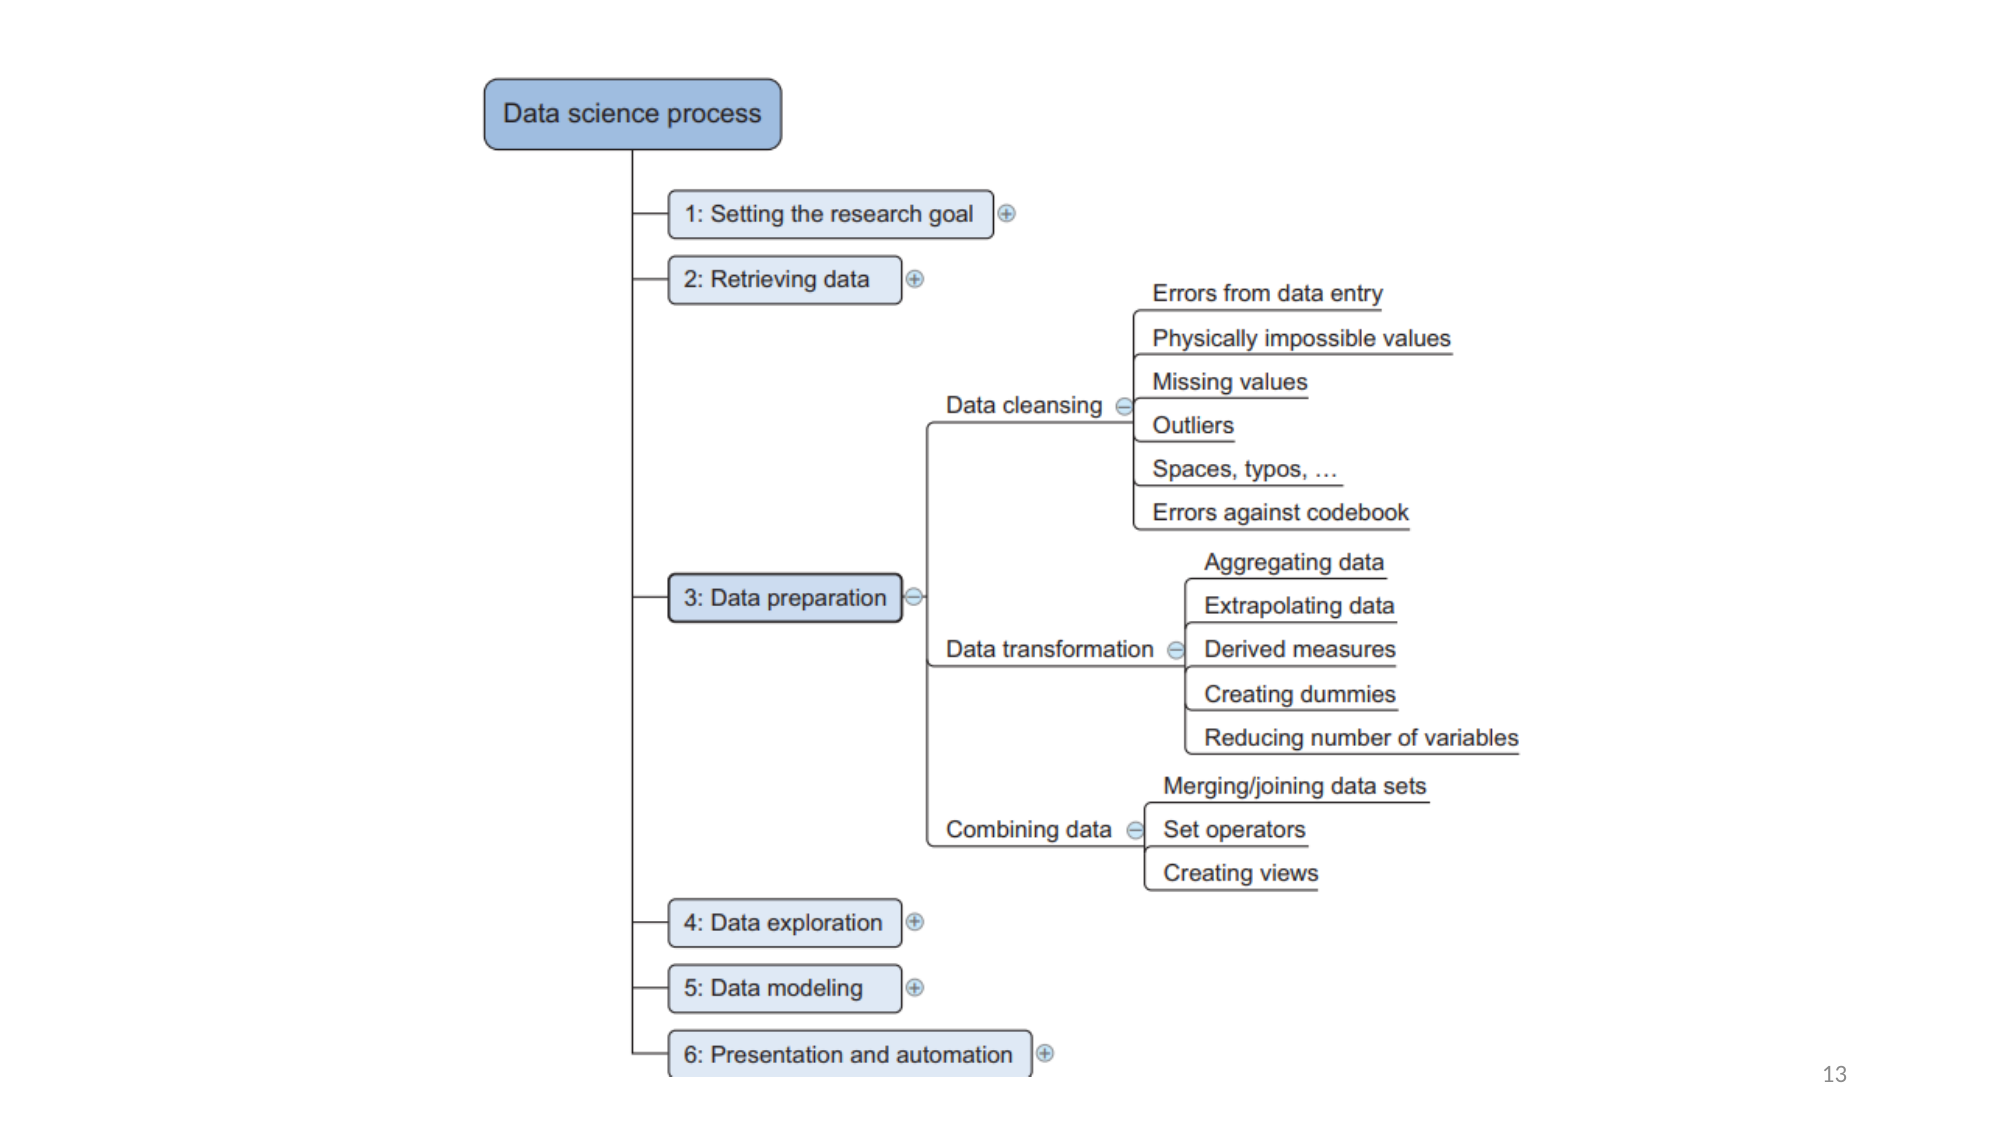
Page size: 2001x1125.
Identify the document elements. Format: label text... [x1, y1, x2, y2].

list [453, 47, 1547, 1077]
slide_number 13 [1412, 1042, 1863, 1103]
